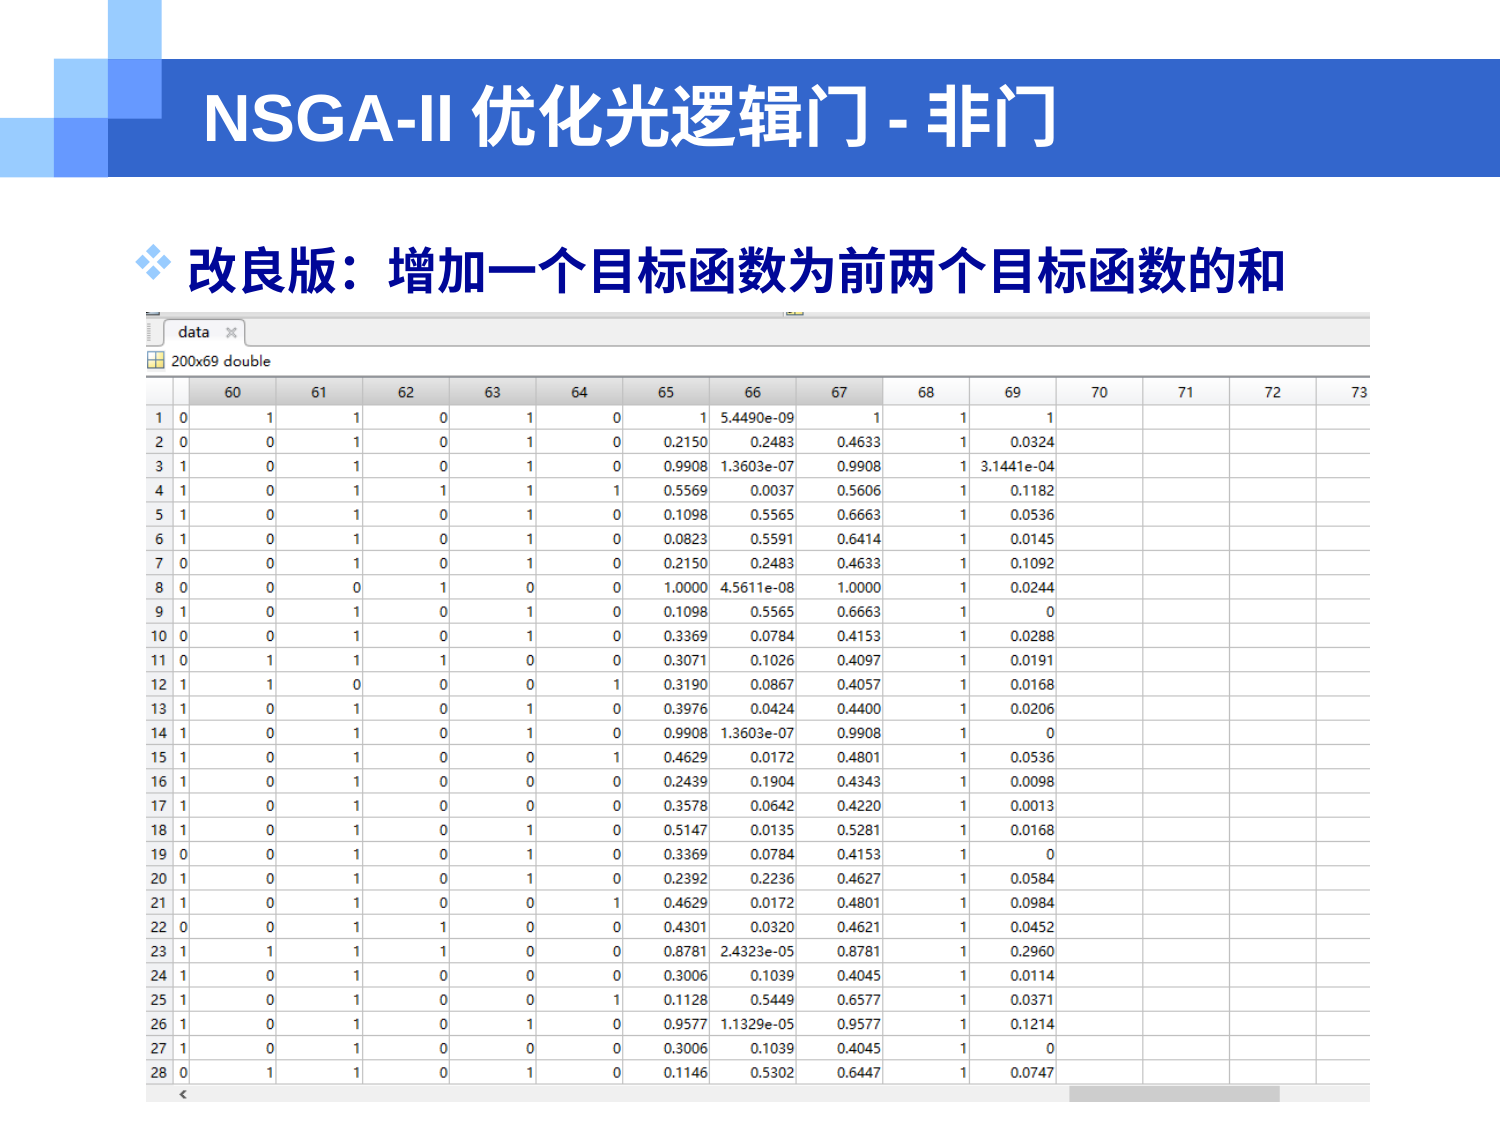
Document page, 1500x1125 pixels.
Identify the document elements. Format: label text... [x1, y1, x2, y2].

text_box 改良版：增加一个目标函数为前两个目标函数的和 [116, 231, 1400, 315]
title NSGA-II优化光逻辑门-非门 [187, 75, 1400, 155]
picture [146, 312, 1370, 1102]
